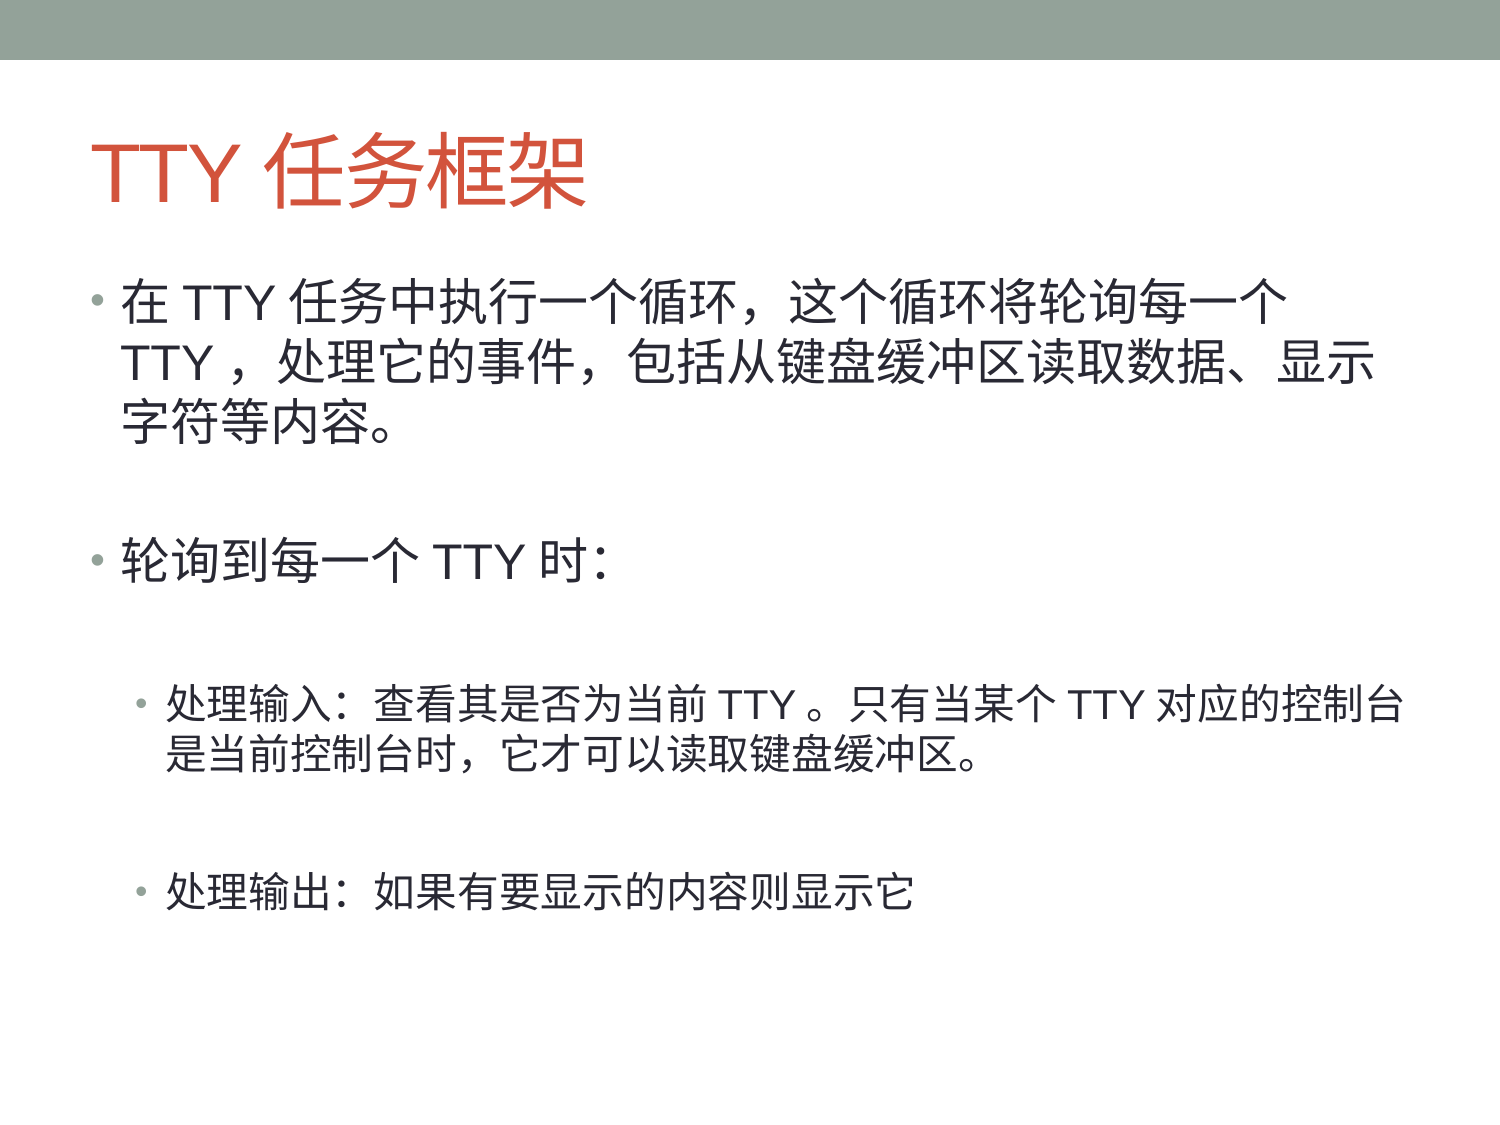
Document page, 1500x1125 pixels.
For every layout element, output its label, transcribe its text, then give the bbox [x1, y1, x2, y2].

title TTY任务框架 [75, 87, 1425, 250]
list 在TTY任务中执行一个循环，这个循环将轮询每一个TTY，处理它的事件，包括从键盘缓冲区读取数据、显示字符等内容。 轮询到每一个TTY时： 处理输入：查看其是否为当前TTY。只有当某个TTY对应的控制台是当前控制台时，它才可以读取键盘缓冲区。 处理输出：如果有要显示的内容则显示它 [75, 262, 1425, 1063]
